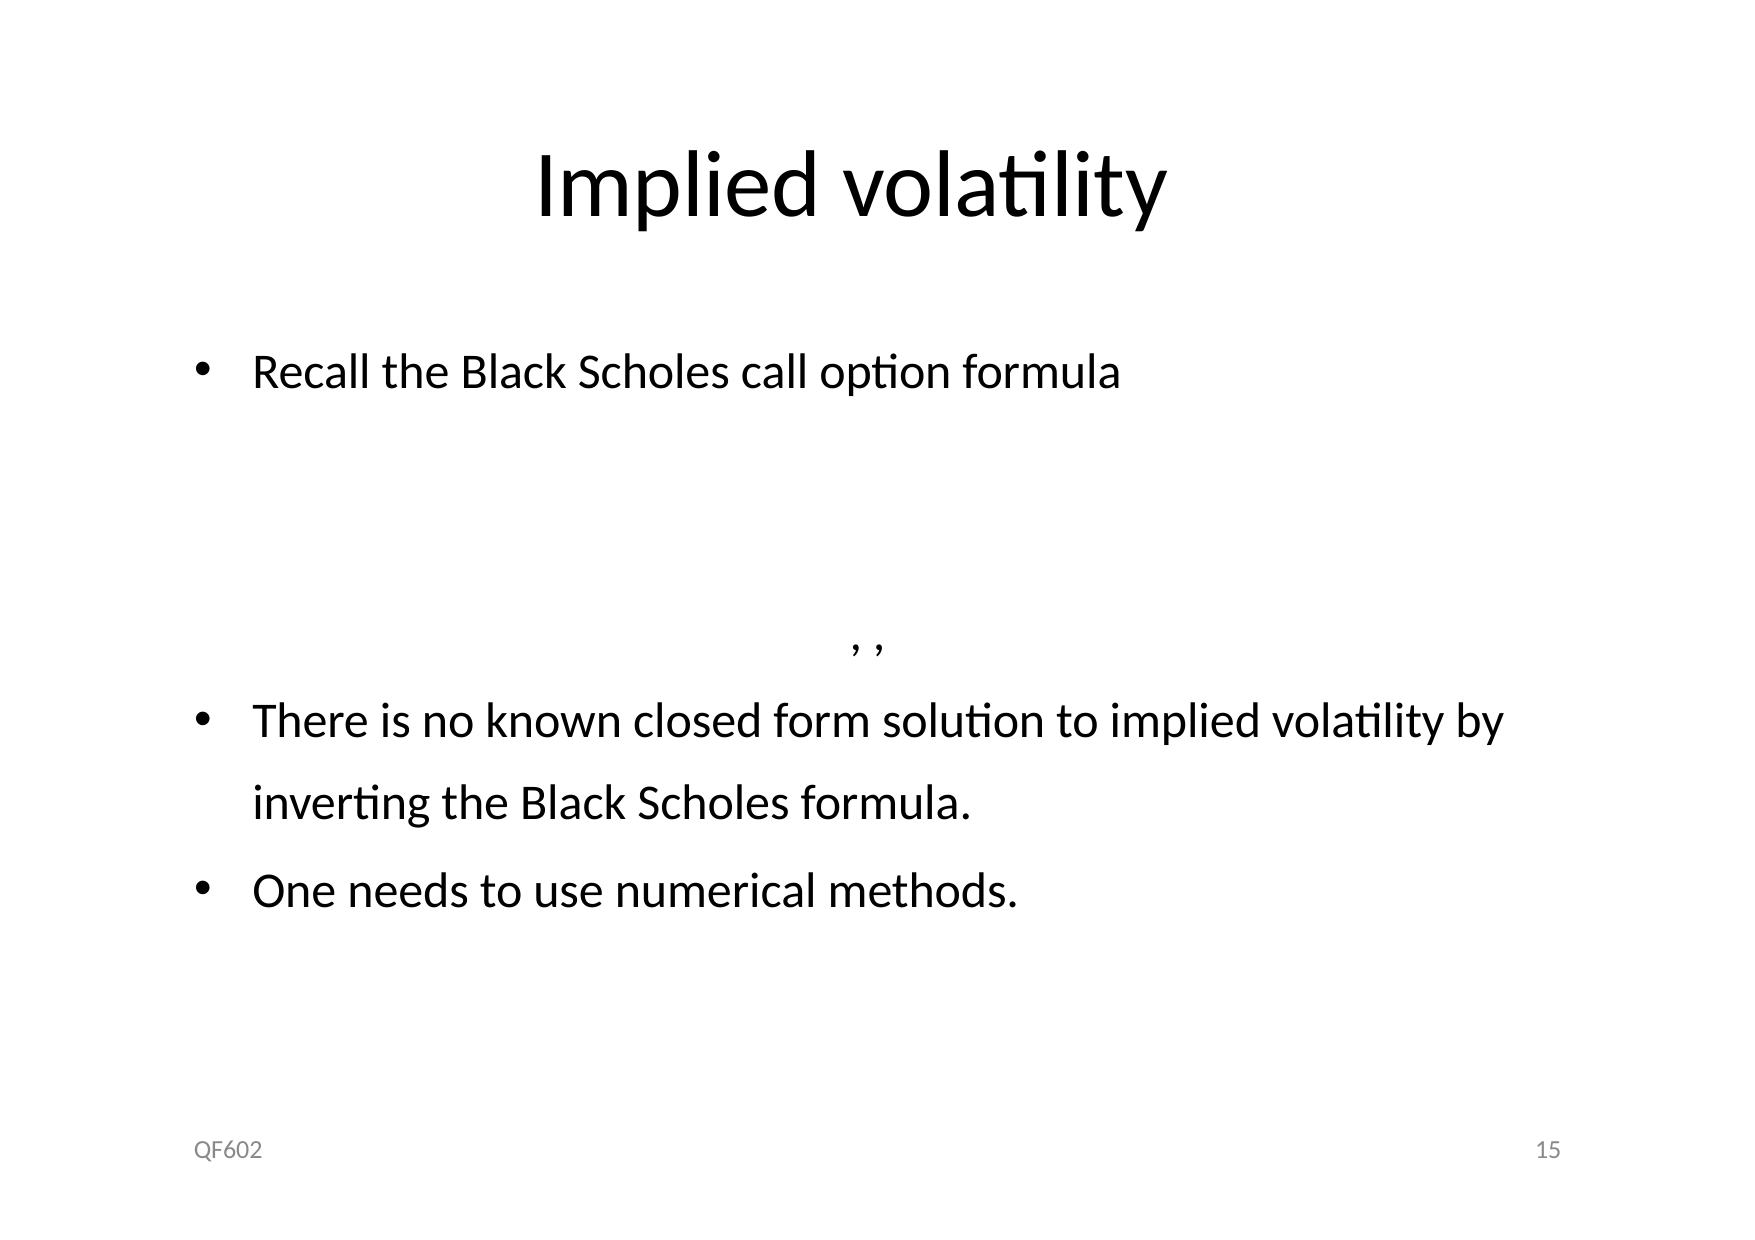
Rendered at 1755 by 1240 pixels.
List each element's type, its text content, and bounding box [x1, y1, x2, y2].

title Implied volatility [275, 119, 1425, 329]
slide_number QF602 [191, 1131, 265, 1240]
slide_number 15 [1530, 1131, 1566, 1240]
